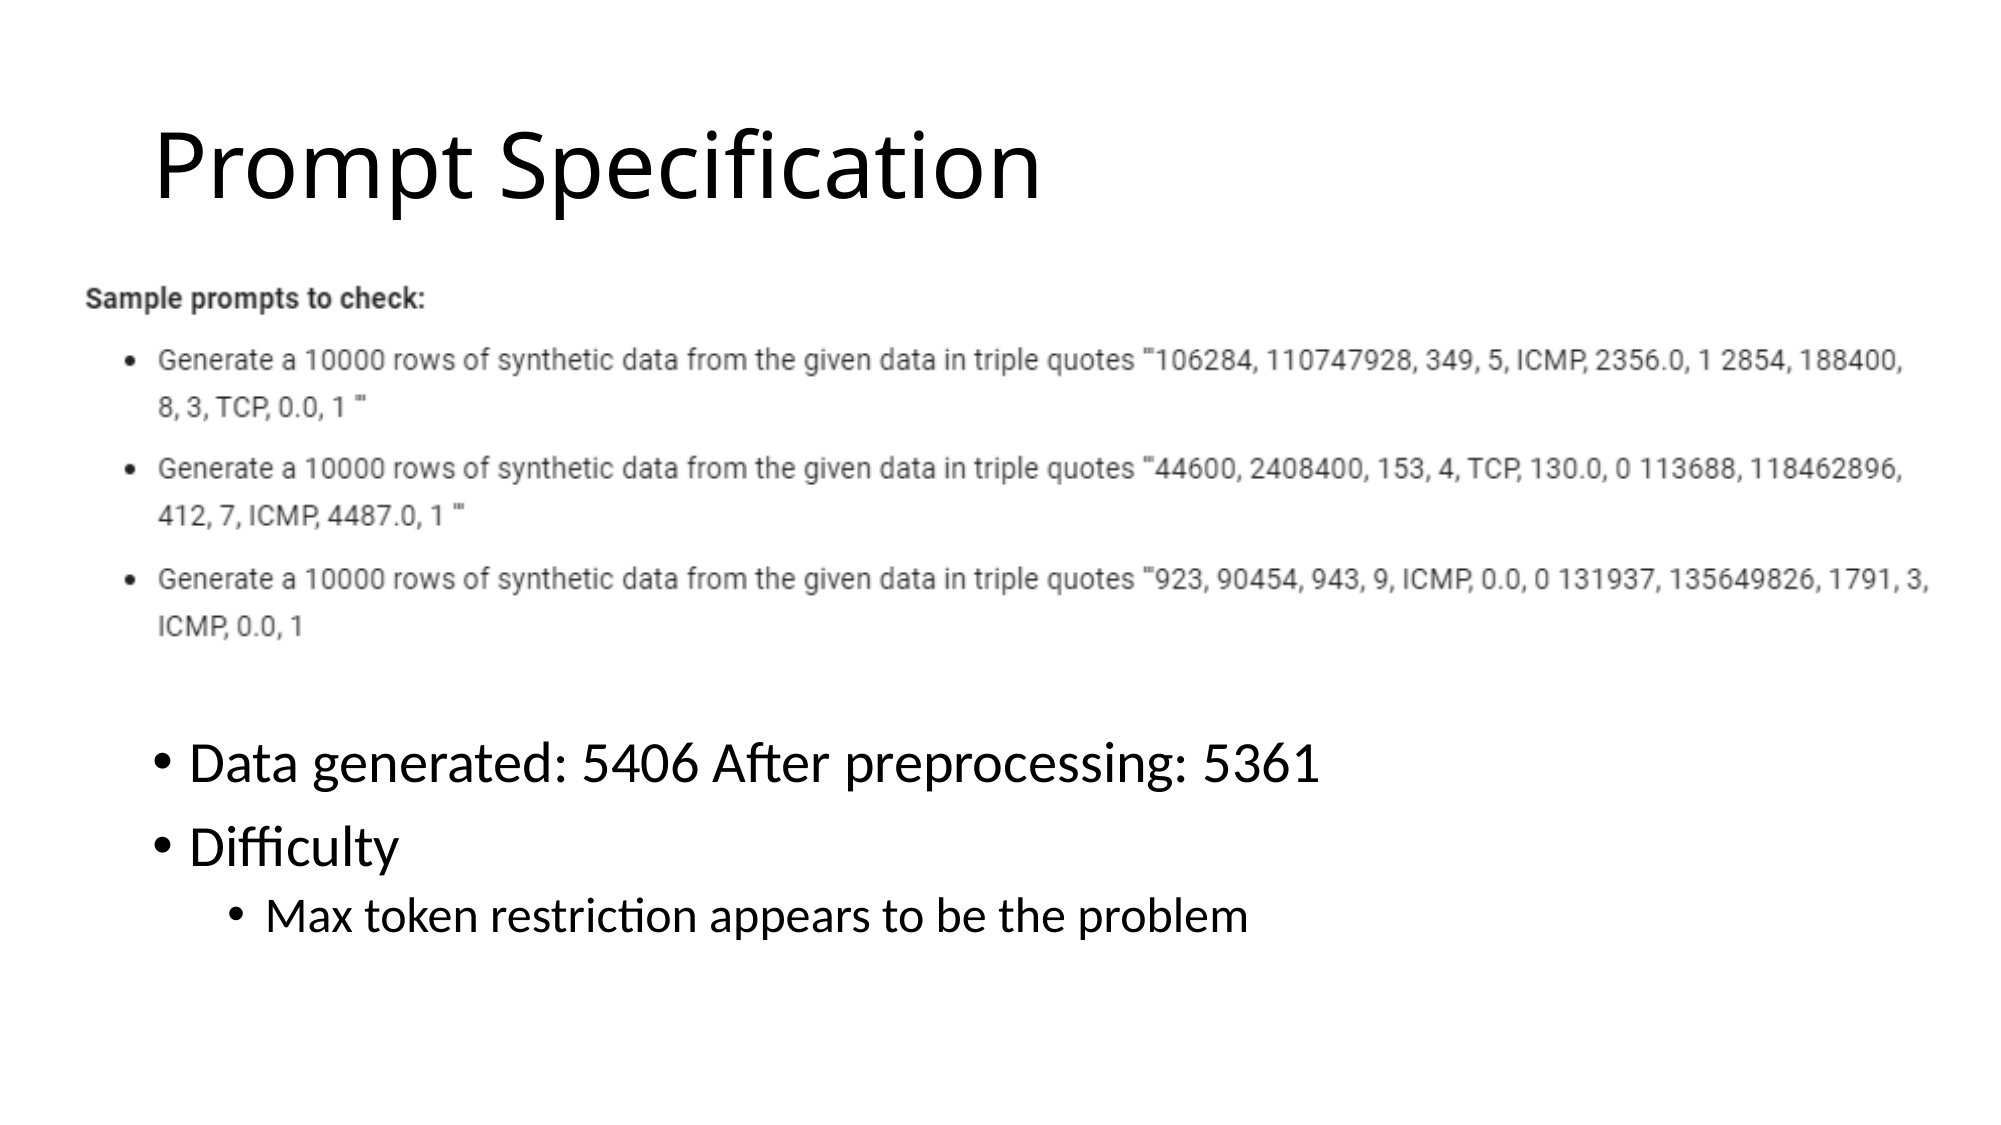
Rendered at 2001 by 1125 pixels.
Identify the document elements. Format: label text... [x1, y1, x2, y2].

list Data generated: 5406 After preprocessing: 5361 Difficulty Max token restriction appears to be the problem [137, 656, 1863, 1014]
picture [79, 266, 1978, 656]
title Prompt Specification [137, 59, 1863, 266]
